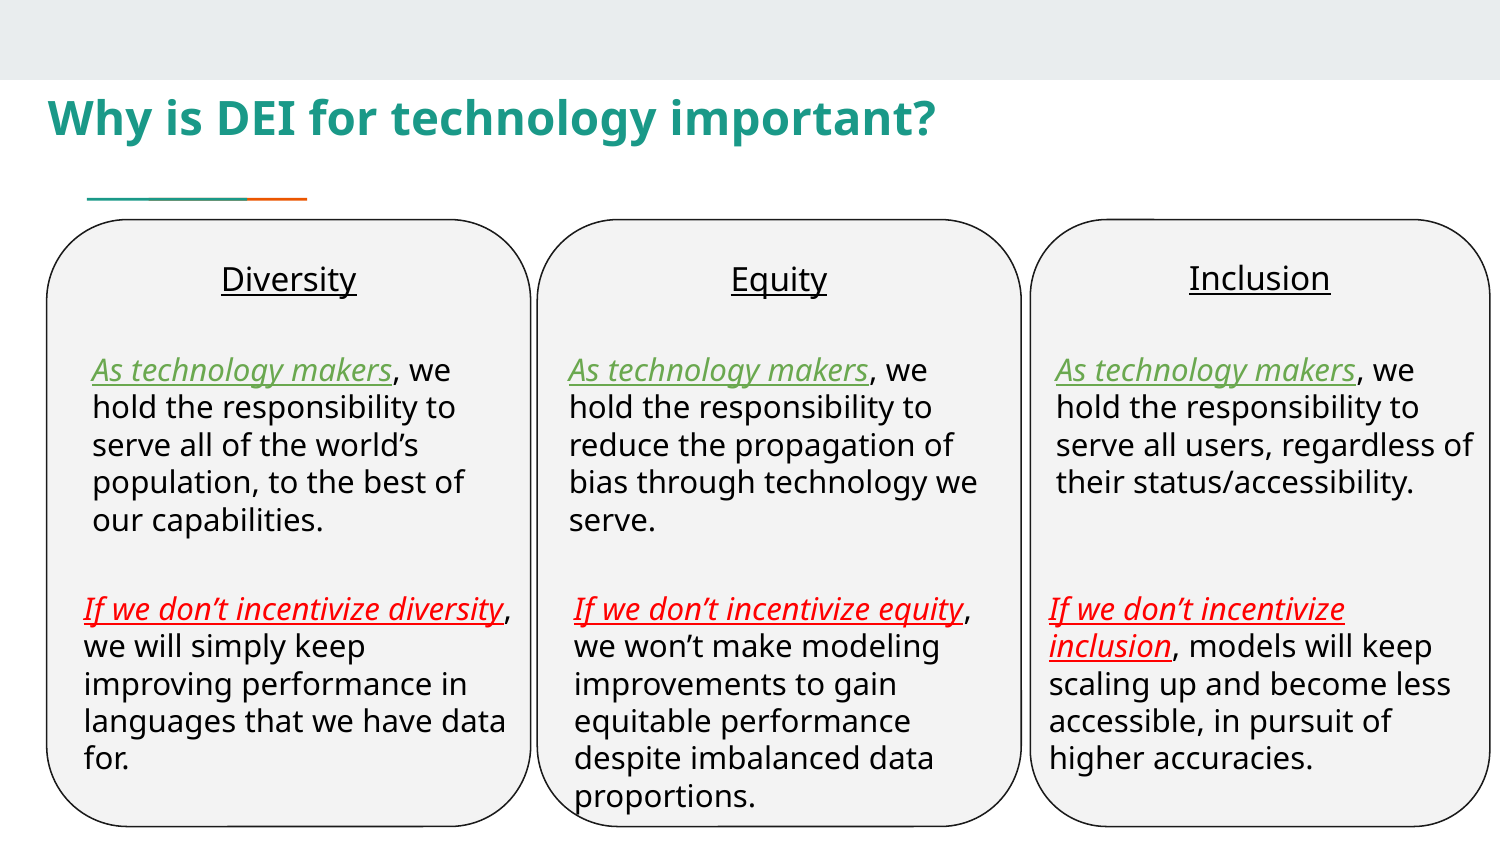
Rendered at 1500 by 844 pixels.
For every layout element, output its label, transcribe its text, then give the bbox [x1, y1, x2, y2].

text_box As technology makers, we hold the responsibility to serve all of the world’s population, to the best of our capabilities. [77, 335, 518, 553]
text_box Equity [537, 219, 1022, 800]
text_box Inclusion [1030, 219, 1490, 771]
title Why is DEI for technology important? [33, 72, 1500, 160]
text_box As technology makers, we hold the responsibility to serve all users, regardless of their status/accessibility. [1040, 335, 1495, 515]
text_box As technology makers, we hold the responsibility to reduce the propagation of bias through technology we serve. [553, 335, 995, 588]
text_box If we don’t incentivize inclusion, models will keep scaling up and become less accessible, in pursuit of higher accuracies. [1033, 573, 1488, 826]
text_box If we don’t incentivize diversity, we will simply keep improving performance in languages that we have data for. [68, 573, 529, 826]
text_box If we don’t incentivize equity, we won’t make modeling improvements to gain equitable performance despite imbalanced data proportions. [558, 573, 1019, 829]
text_box Diversity [46, 219, 531, 801]
